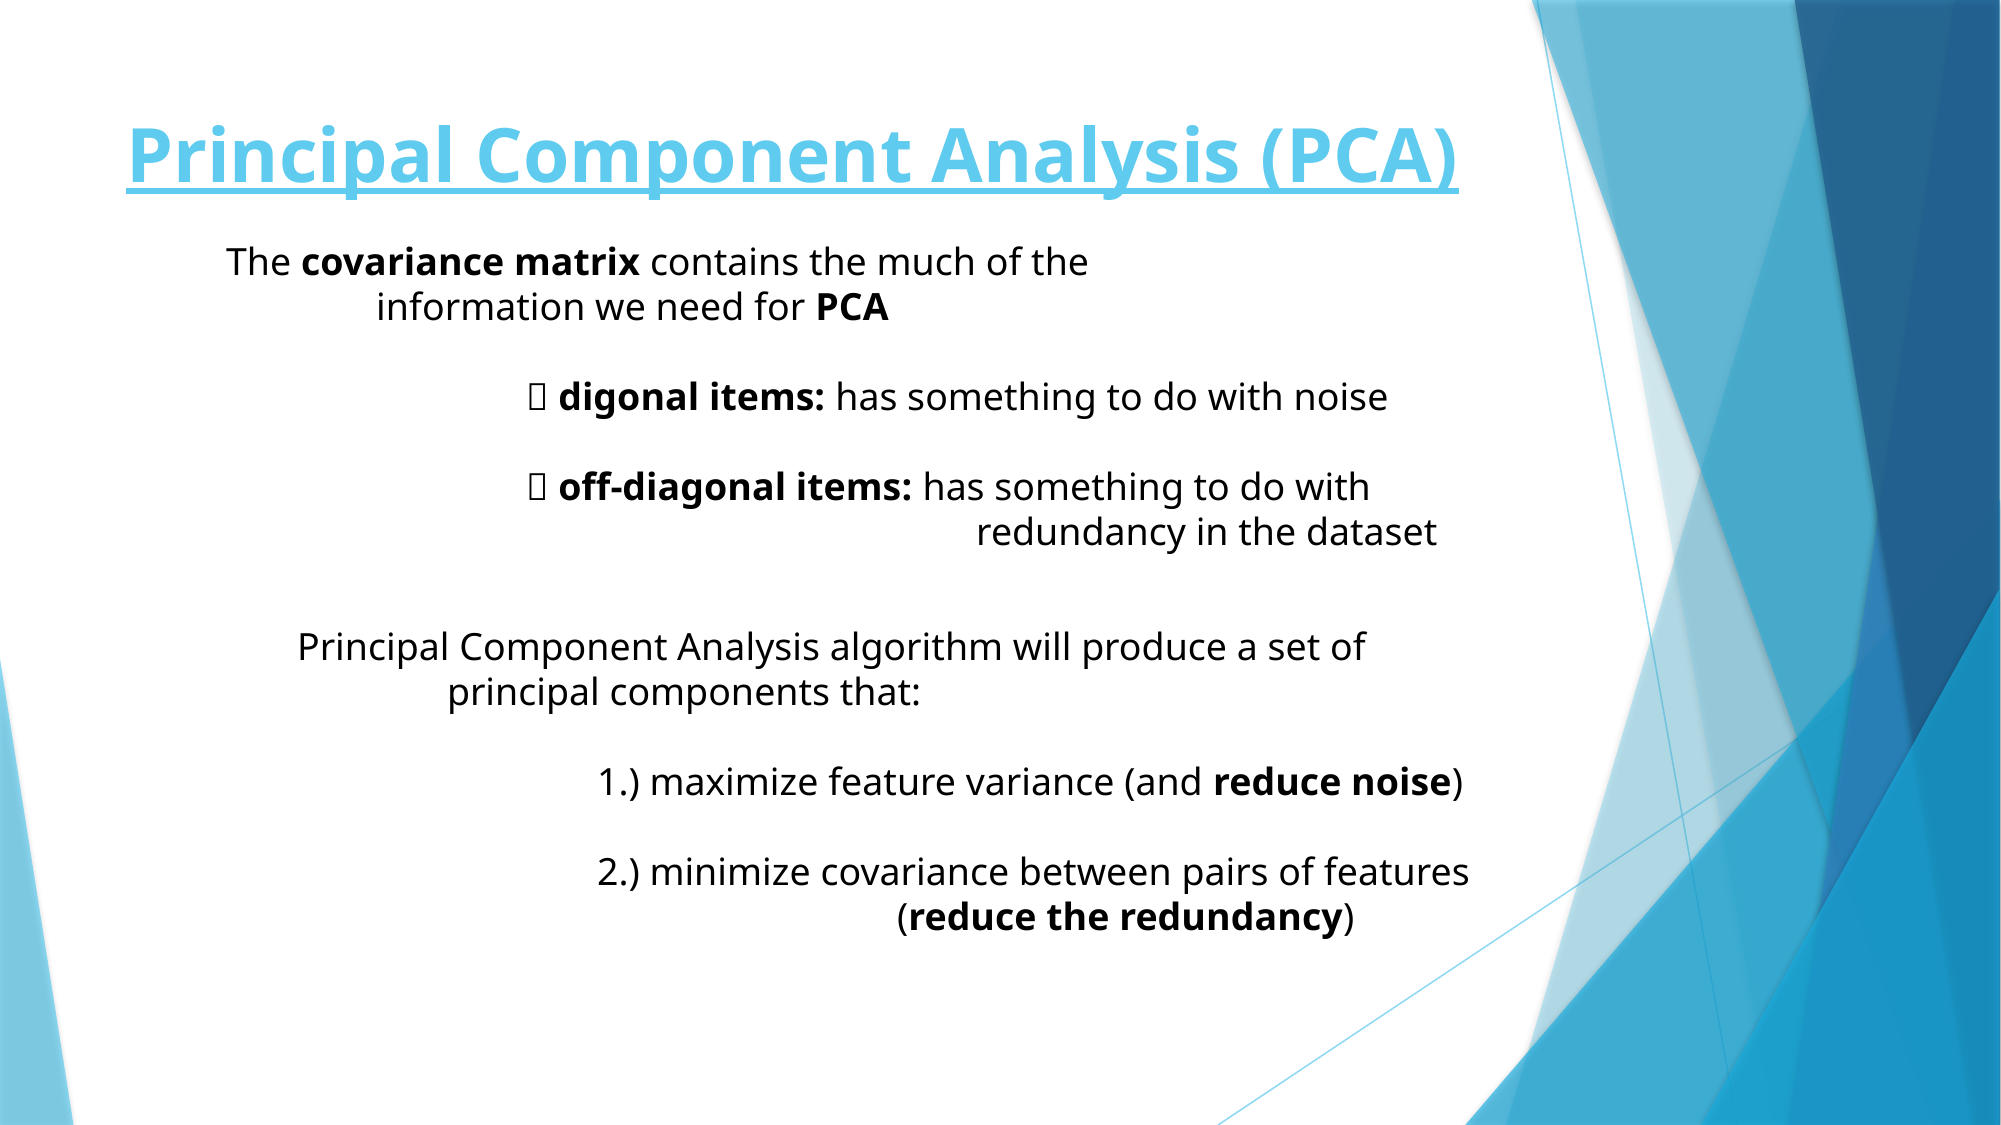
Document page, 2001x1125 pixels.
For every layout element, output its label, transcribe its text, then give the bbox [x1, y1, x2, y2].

text_box Principal Component Analysis algorithm will produce a set of principal components that: 1.) maximize feature variance (and reduce noise) 2.) minimize covariance between pairs of features (reduce the redundancy) [282, 615, 1486, 946]
text_box The covariance matrix contains the much of the information we need for PCA  digonal items: has something to do with noise  off-diagonal items: has something to do with redundancy in the dataset [211, 230, 1453, 560]
title Principal Component Analysis (PCA) [111, 99, 1522, 317]
